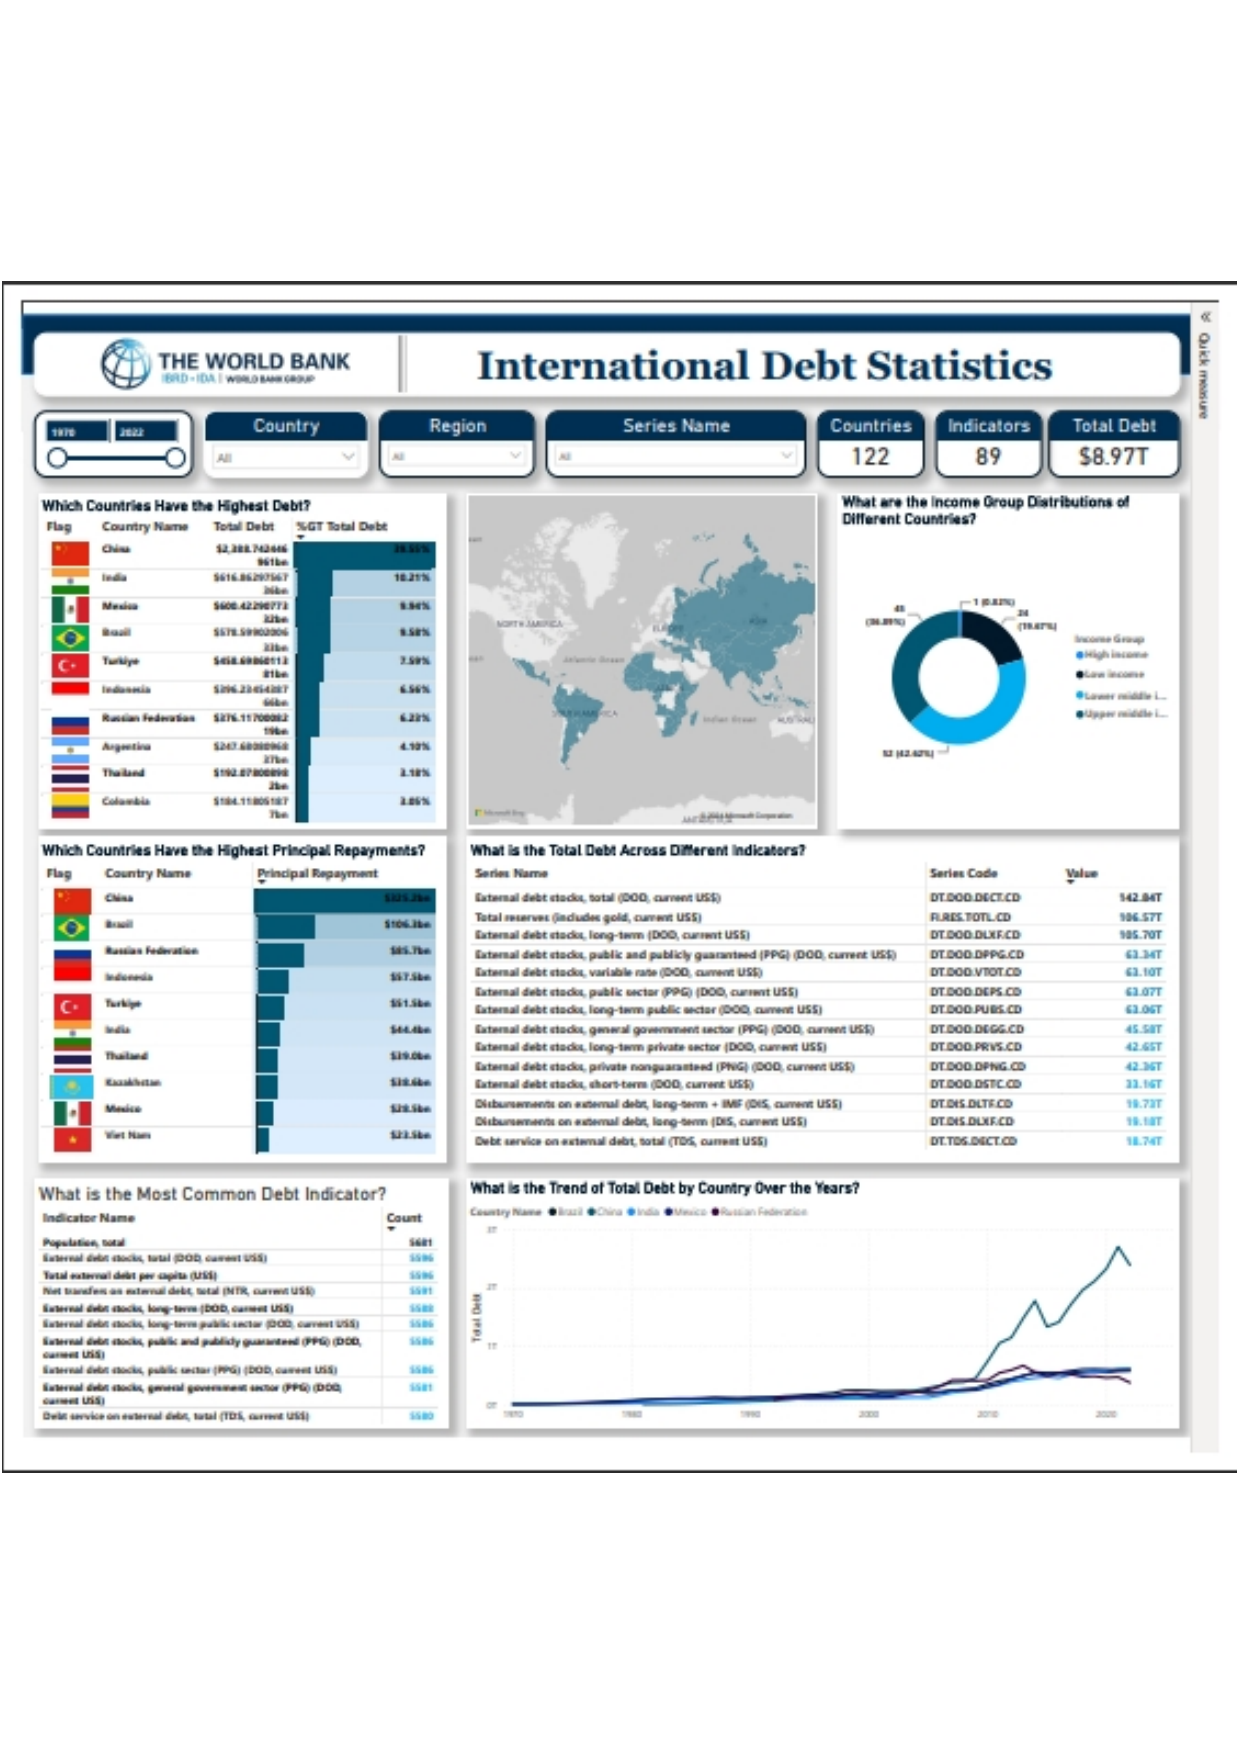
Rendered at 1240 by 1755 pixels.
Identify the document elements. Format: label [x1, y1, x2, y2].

picture [2, 281, 1238, 1473]
